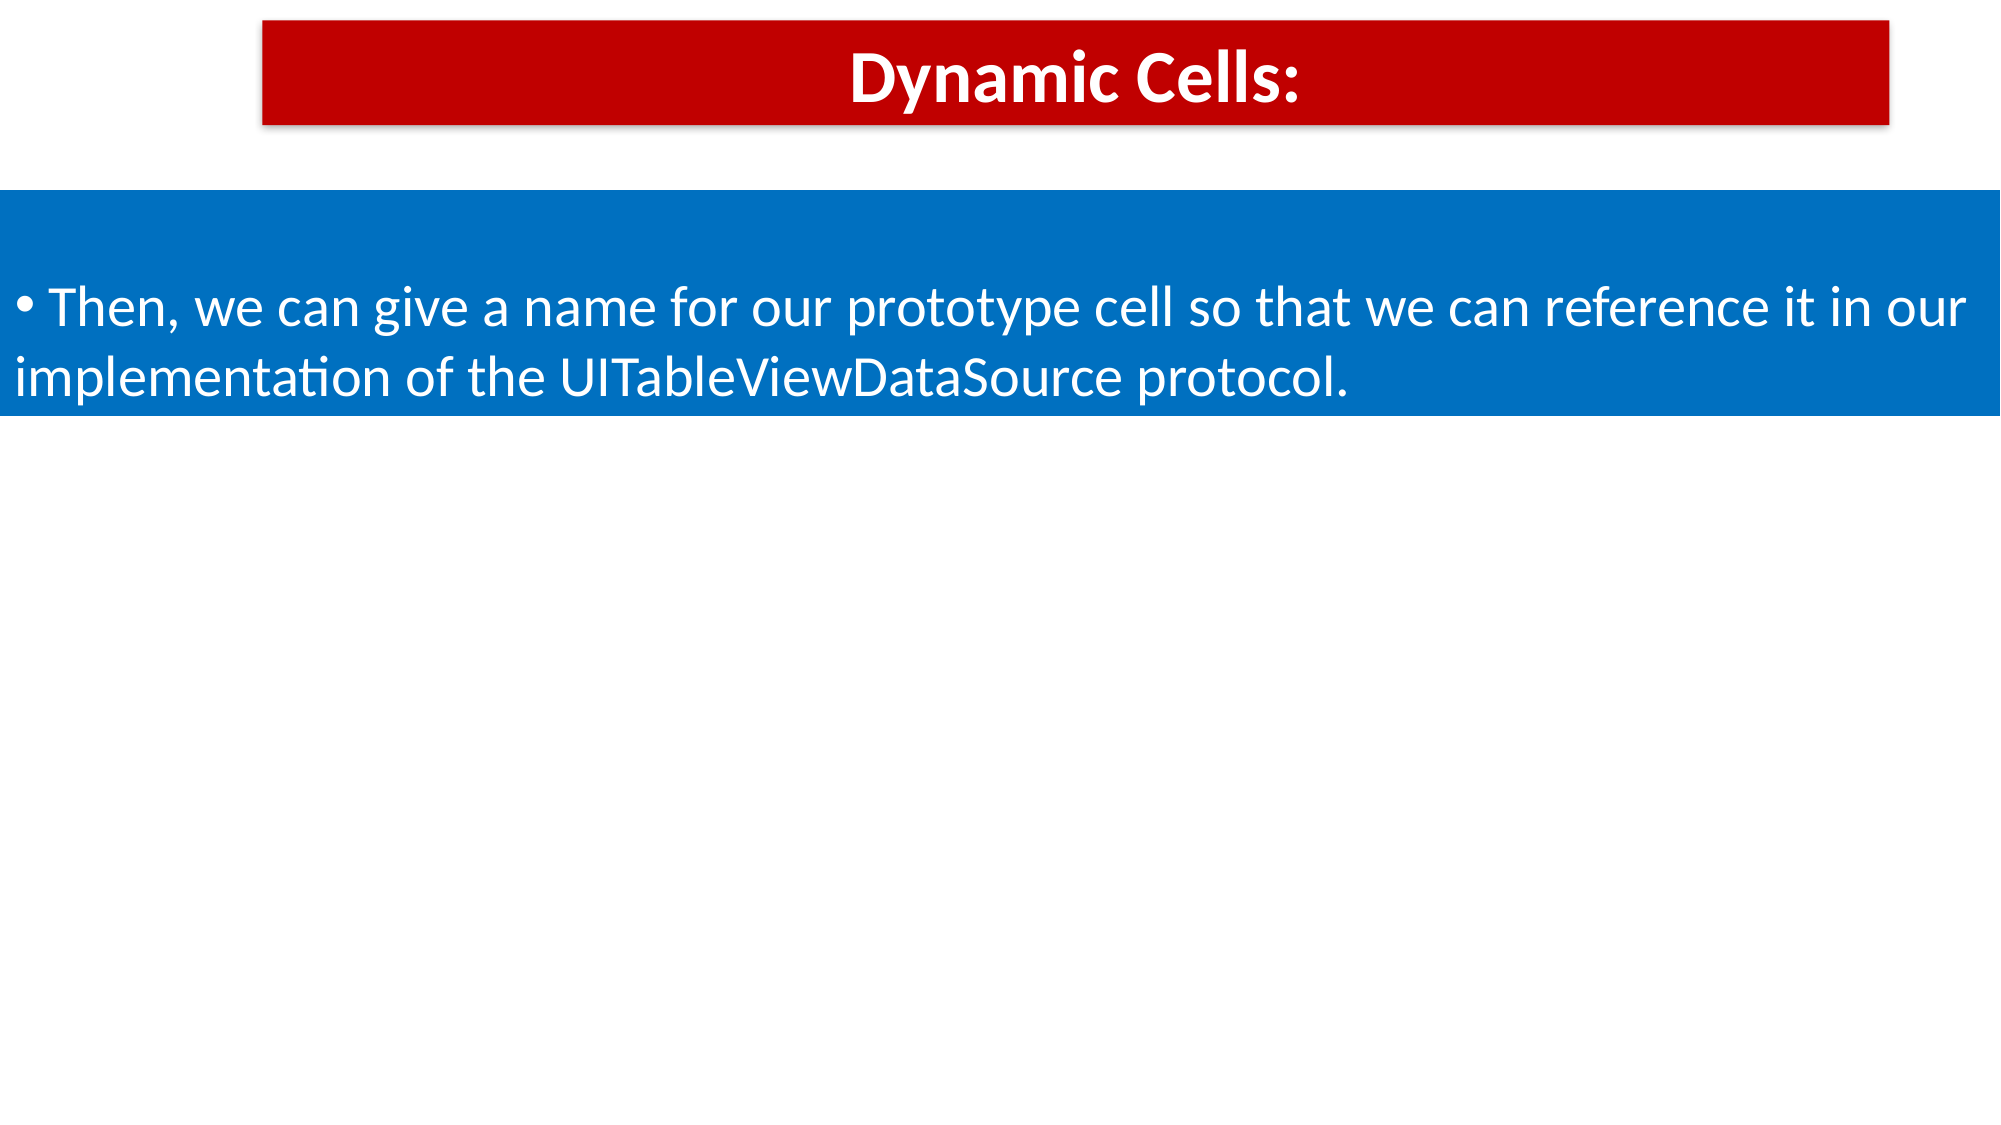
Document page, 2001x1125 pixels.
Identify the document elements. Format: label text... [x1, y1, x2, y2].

text_box Dynamic Cells: [262, 20, 1890, 126]
text_box Then, we can give a name for our prototype cell so that we can reference it in our implementation of the UITableViewDataSource protocol. [0, 190, 2000, 416]
